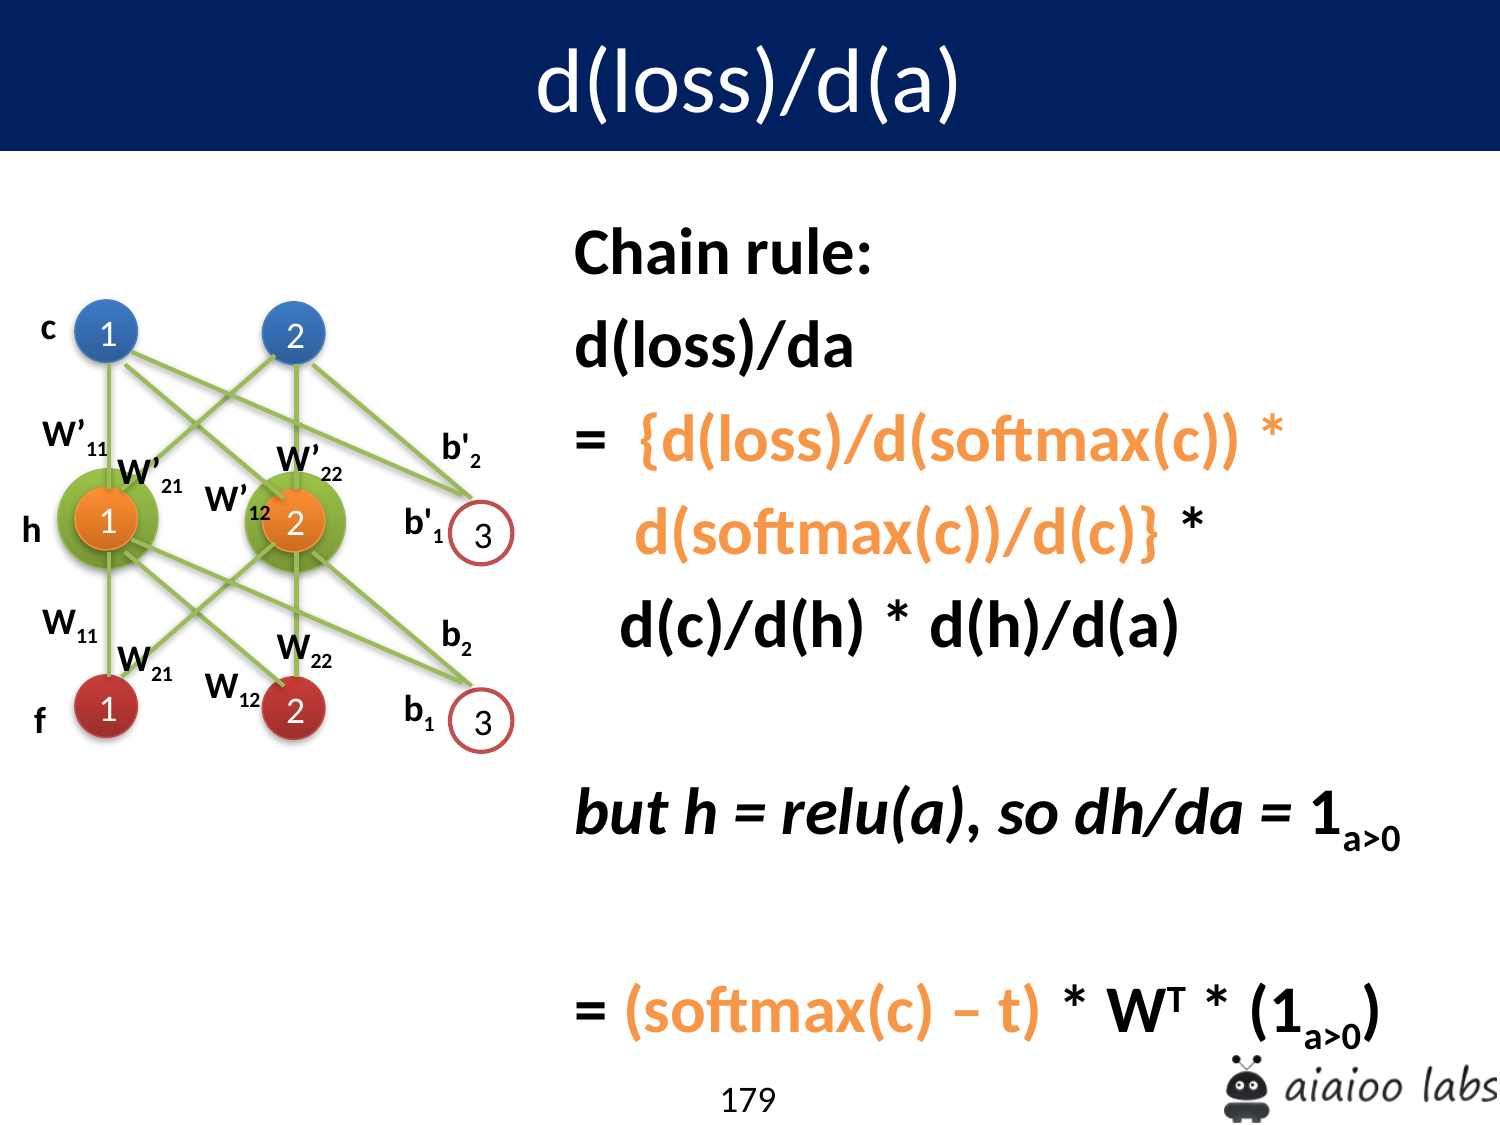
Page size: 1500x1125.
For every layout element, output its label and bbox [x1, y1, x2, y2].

list [559, 200, 1490, 1088]
text_box [0, 0, 1500, 151]
picture [1224, 1055, 1497, 1123]
text_box [25, 295, 72, 355]
text_box [19, 688, 61, 749]
text_box [6, 299, 515, 754]
